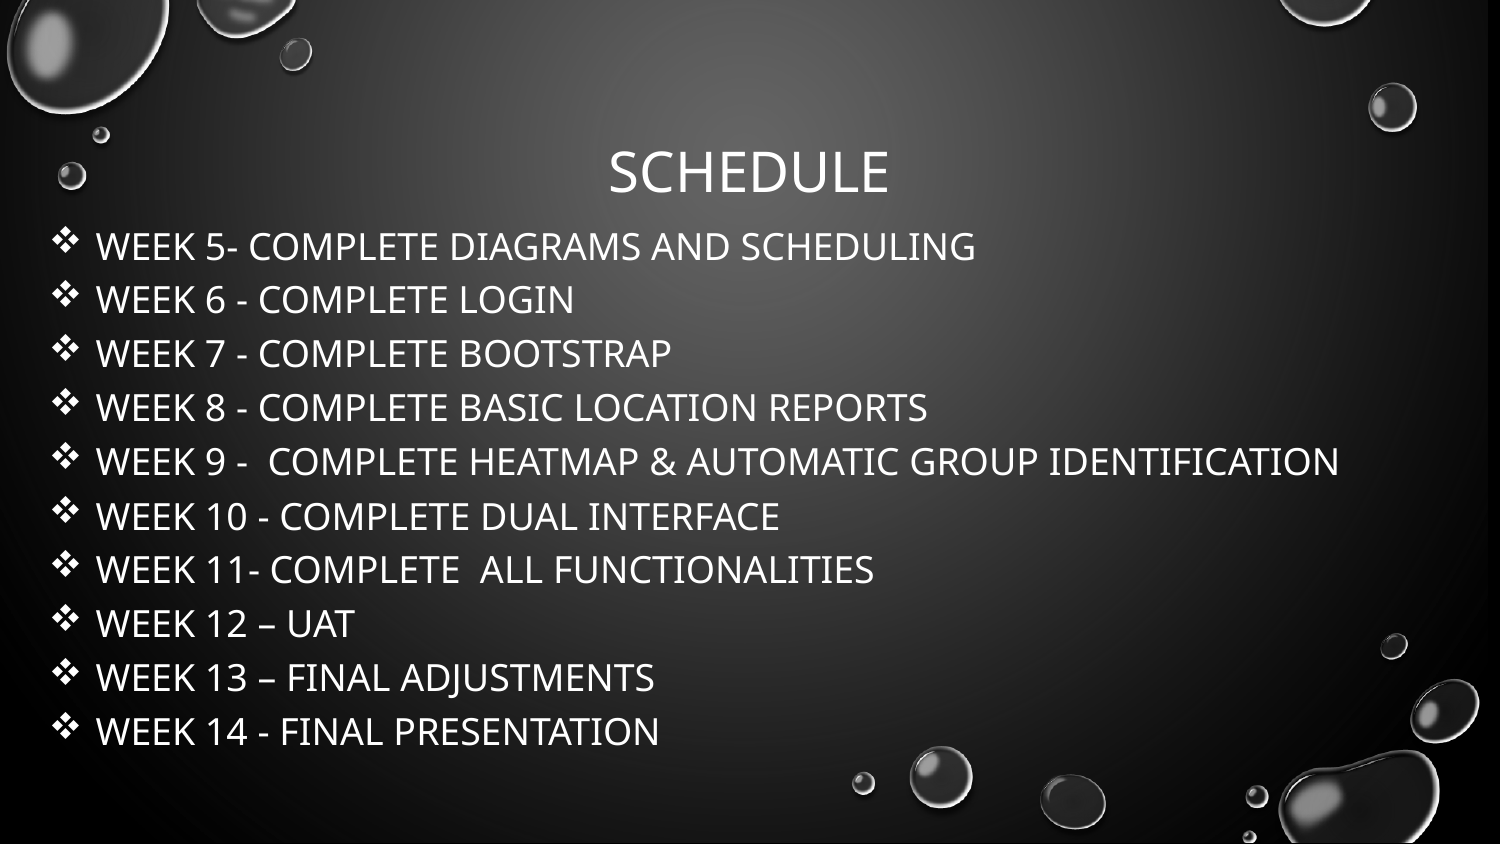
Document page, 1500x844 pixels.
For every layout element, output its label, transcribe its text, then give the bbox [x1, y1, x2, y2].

list WEEK 5- COMPLETE DIAGRAMS AND SCHEDULING WEEK 6 - COMPLETE LOGIN WEEK 7 - COMPLETE BOOTSTRAP WEEK 8 - COMPLETE BASIC LOCATION REPORTS WEEK 9 - COMPLETE HEATMAP & AUTOMATIC GROUP IDENTIFICATION WEEK 10 - COMPLETE DUAL INTERFACE WEEK 11- COMPLETE ALL FUNCTIONALITIES WEEK 12 – UAT WEEK 13 – FINAL ADJUSTMENTS WEEK 14 - FINAL PRESENTATION [0, 202, 1445, 624]
title SCHEDULE [112, 76, 1388, 202]
picture [0, 0, 1488, 843]
